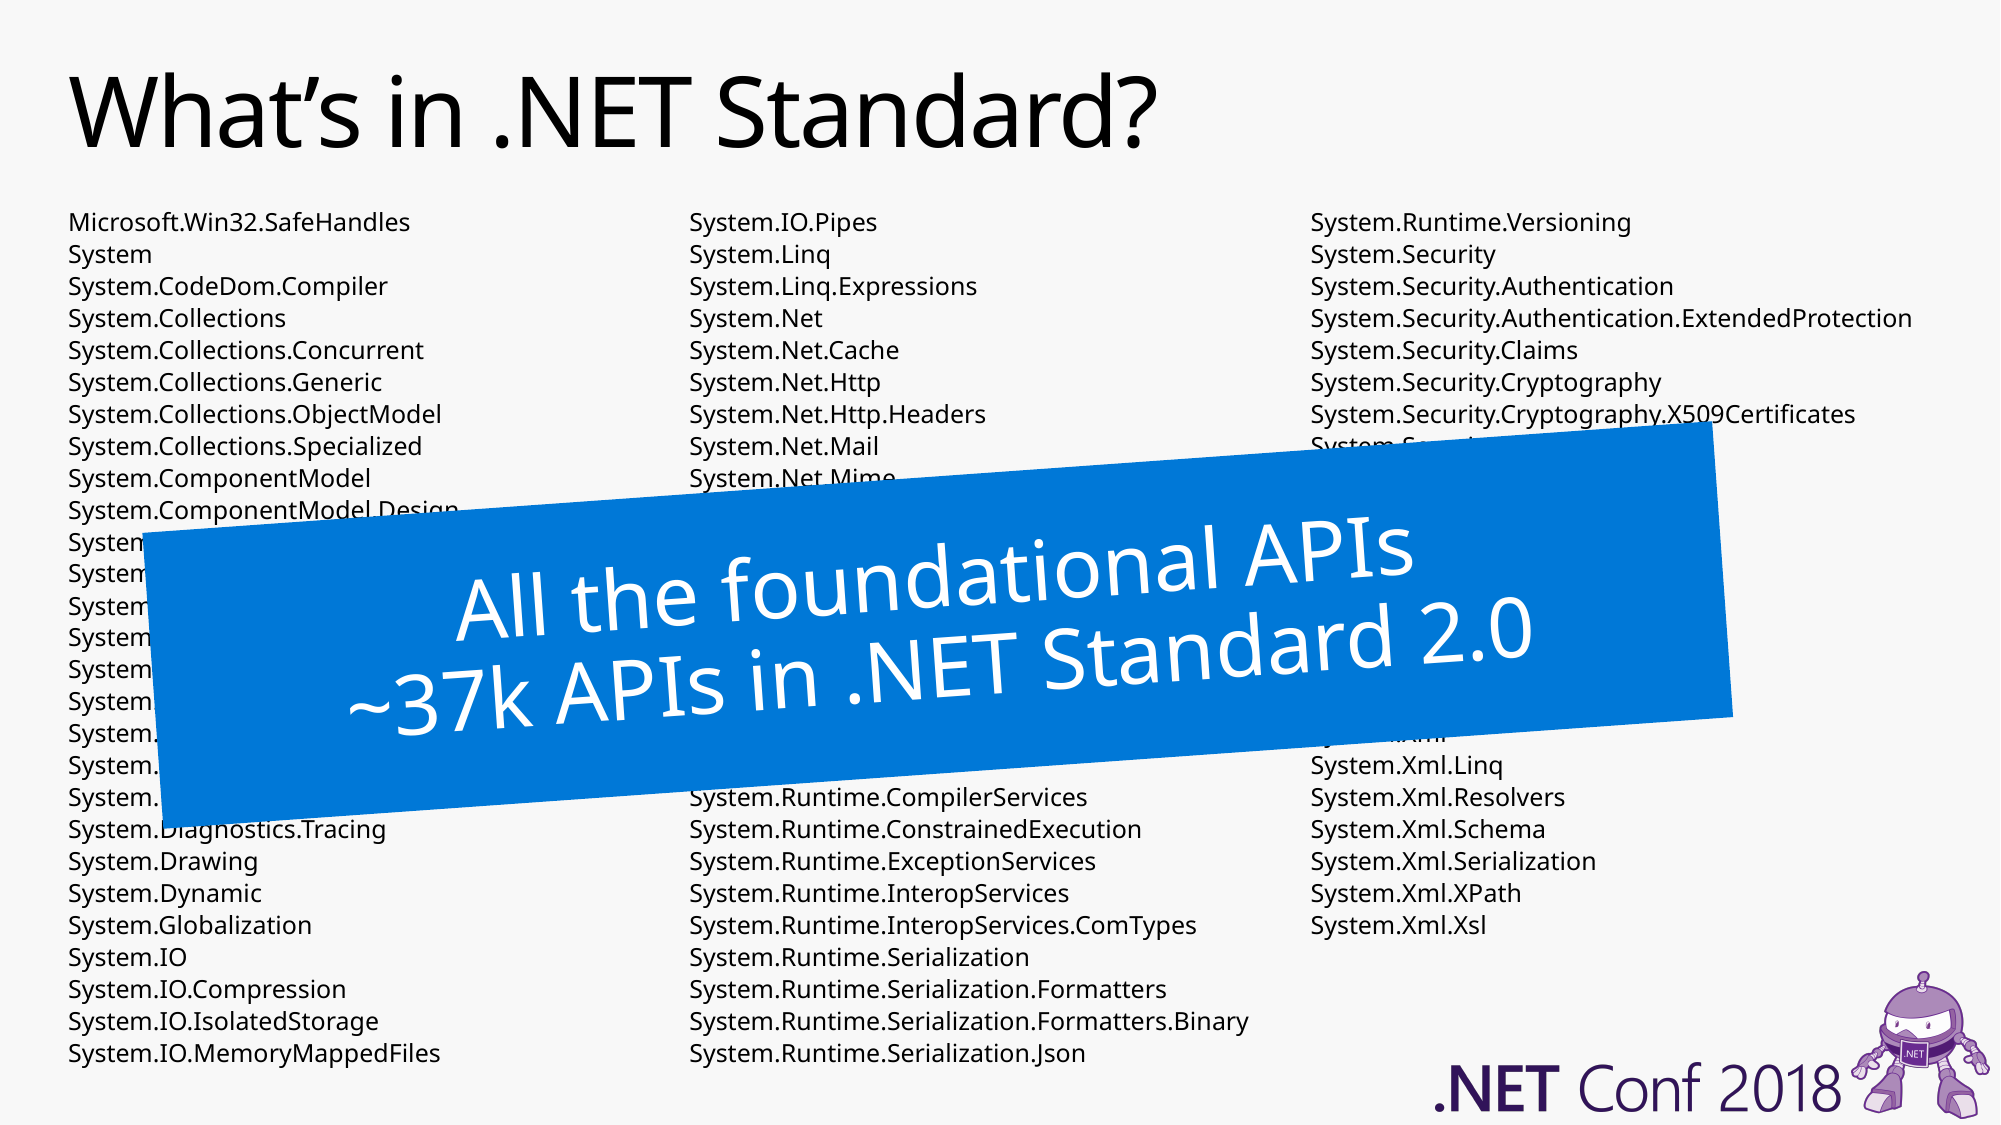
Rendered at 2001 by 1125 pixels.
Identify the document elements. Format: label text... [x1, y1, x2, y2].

text_box All the foundational APIs ~37k APIs in .NET Standard 2.0 [141, 420, 1734, 830]
picture [1435, 1107, 1841, 1112]
picture [1851, 971, 1990, 1119]
title What’s in .NET Standard? [44, 47, 1957, 196]
list Microsoft.Win32.SafeHandles System System.CodeDom.Compiler System.Collections System.Collections.Concurrent System.Collections.Generic System.Collections.ObjectModel System.Collections.Specialized System.ComponentModel System.ComponentModel.Design System.ComponentModel.Design.Serialization System.Configuration.Assemblies System.Data System.Data.Common System.Data.SqlTypes System.Diagnostics System.Diagnostics.CodeAnalysis System.Diagnostics.Contracts System.Diagnostics.SymbolStore System.Diagnostics.Tracing System.Drawing System.Dynamic System.Globalization System.IO System.IO.Compression System.IO.IsolatedStorage System.IO.MemoryMappedFiles System.IO.Pipes System.Linq System.Linq.Expressions System.Net System.Net.Cache System.Net.Http System.Net.Http.Headers System.Net.Mail System.Net.Mime System.Net.NetworkInformation System.Net.Security System.Net.Sockets System.Net.WebSockets System.Numerics System.Reflection System.Reflection.Emit System.Resources System.Runtime System.Runtime.CompilerServices System.Runtime.ConstrainedExecution System.Runtime.ExceptionServices System.Runtime.InteropServices System.Runtime.InteropServices.ComTypes System.Runtime.Serialization System.Runtime.Serialization.Formatters System.Runtime.Serialization.Formatters.Binary System.Runtime.Serialization.Json System.Runtime.Versioning System.Security System.Security.Authentication System.Security.Authentication.ExtendedProtection System.Security.Claims System.Security.Cryptography System.Security.Cryptography.X509Certificates System.Security.Permissions System.Security.Principal System.Text System.Text.RegularExpressions System.Threading System.Threading.Tasks System.Timers System.Transactions System.Windows.Input System.Xml System.Xml.Linq System.Xml.Resolvers System.Xml.Schema System.Xml.Serialization System.Xml.XPath System.Xml.Xsl [44, 196, 1956, 1107]
